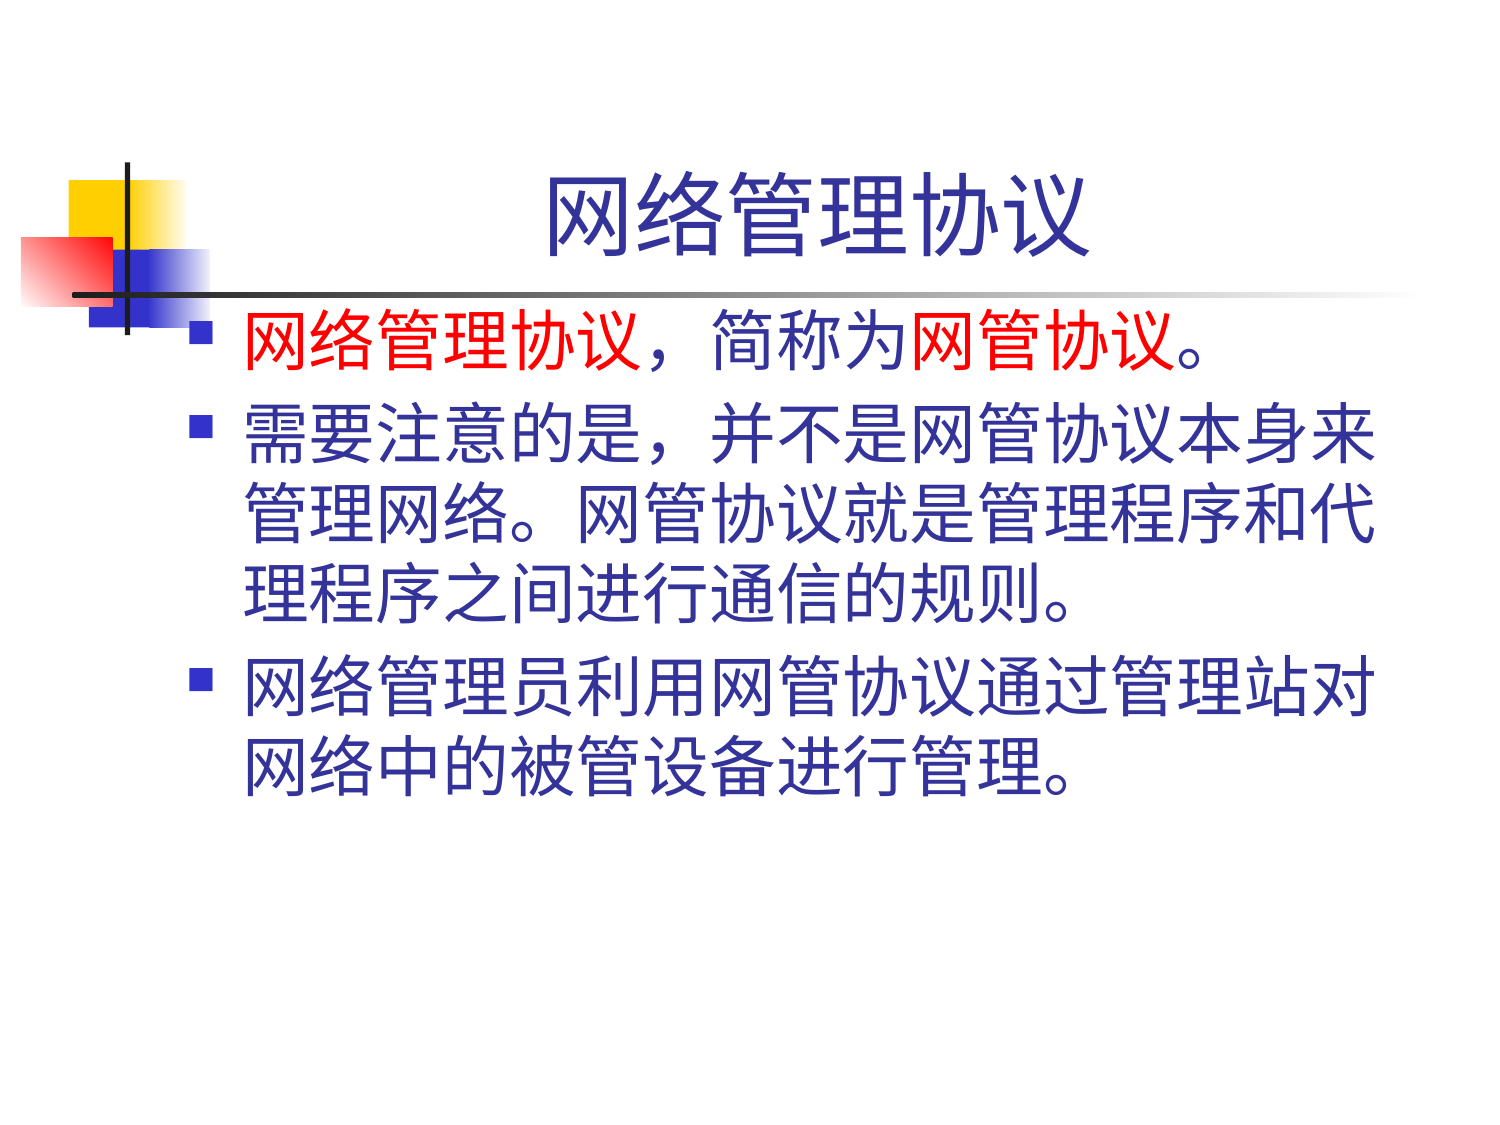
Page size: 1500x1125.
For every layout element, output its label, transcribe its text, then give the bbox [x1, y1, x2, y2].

list 网络管理协议，简称为网管协议。 需要注意的是，并不是网管协议本身来管理网络。网管协议就是管理程序和代理程序之间进行通信的规则。 网络管理员利用网管协议通过管理站对网络中的被管设备进行管理。 [171, 290, 1447, 966]
title 网络管理协议 [188, 35, 1468, 275]
